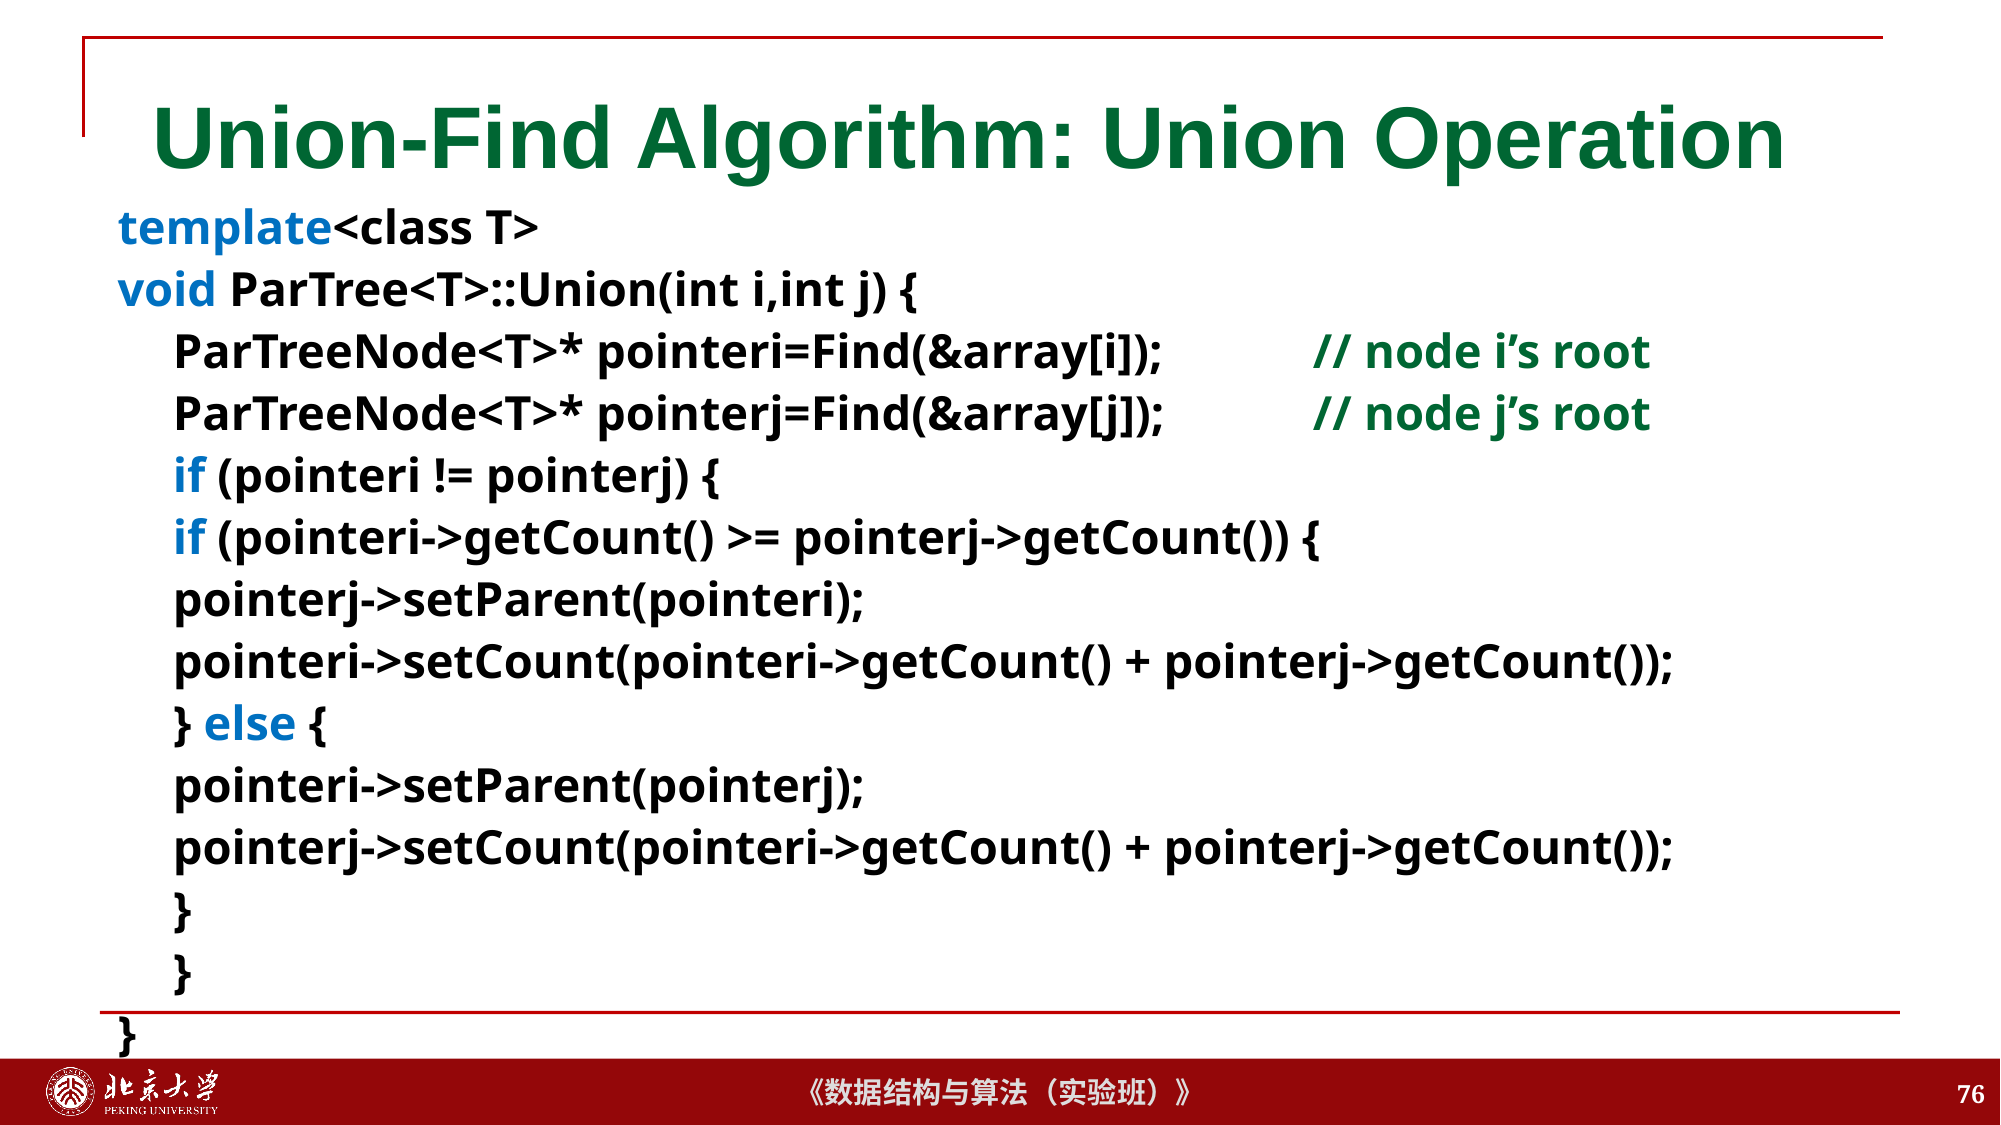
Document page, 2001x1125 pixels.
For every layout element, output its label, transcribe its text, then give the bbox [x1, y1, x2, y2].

picture [46, 1067, 218, 1116]
slide_number 76 [1550, 1065, 2000, 1125]
title Union-Find Algorithm: Union Operation [137, 59, 1863, 184]
list template<class T> void ParTree<T>::Union(int i,int j) { ParTreeNode<T>* pointeri=Find(&array[i]); // node i’s root ParTreeNode<T>* pointerj=Find(&array[j]); // node j’s root if (pointeri != pointerj) { if (pointeri->getCount() >= pointerj->getCount()) { pointerj->setParent(pointeri); pointeri->setCount(pointeri->getCount() + pointerj->getCount()); } else { pointeri->setParent(pointerj); pointerj->setCount(pointeri->getCount() + pointerj->getCount()); } } } [102, 184, 1903, 1080]
